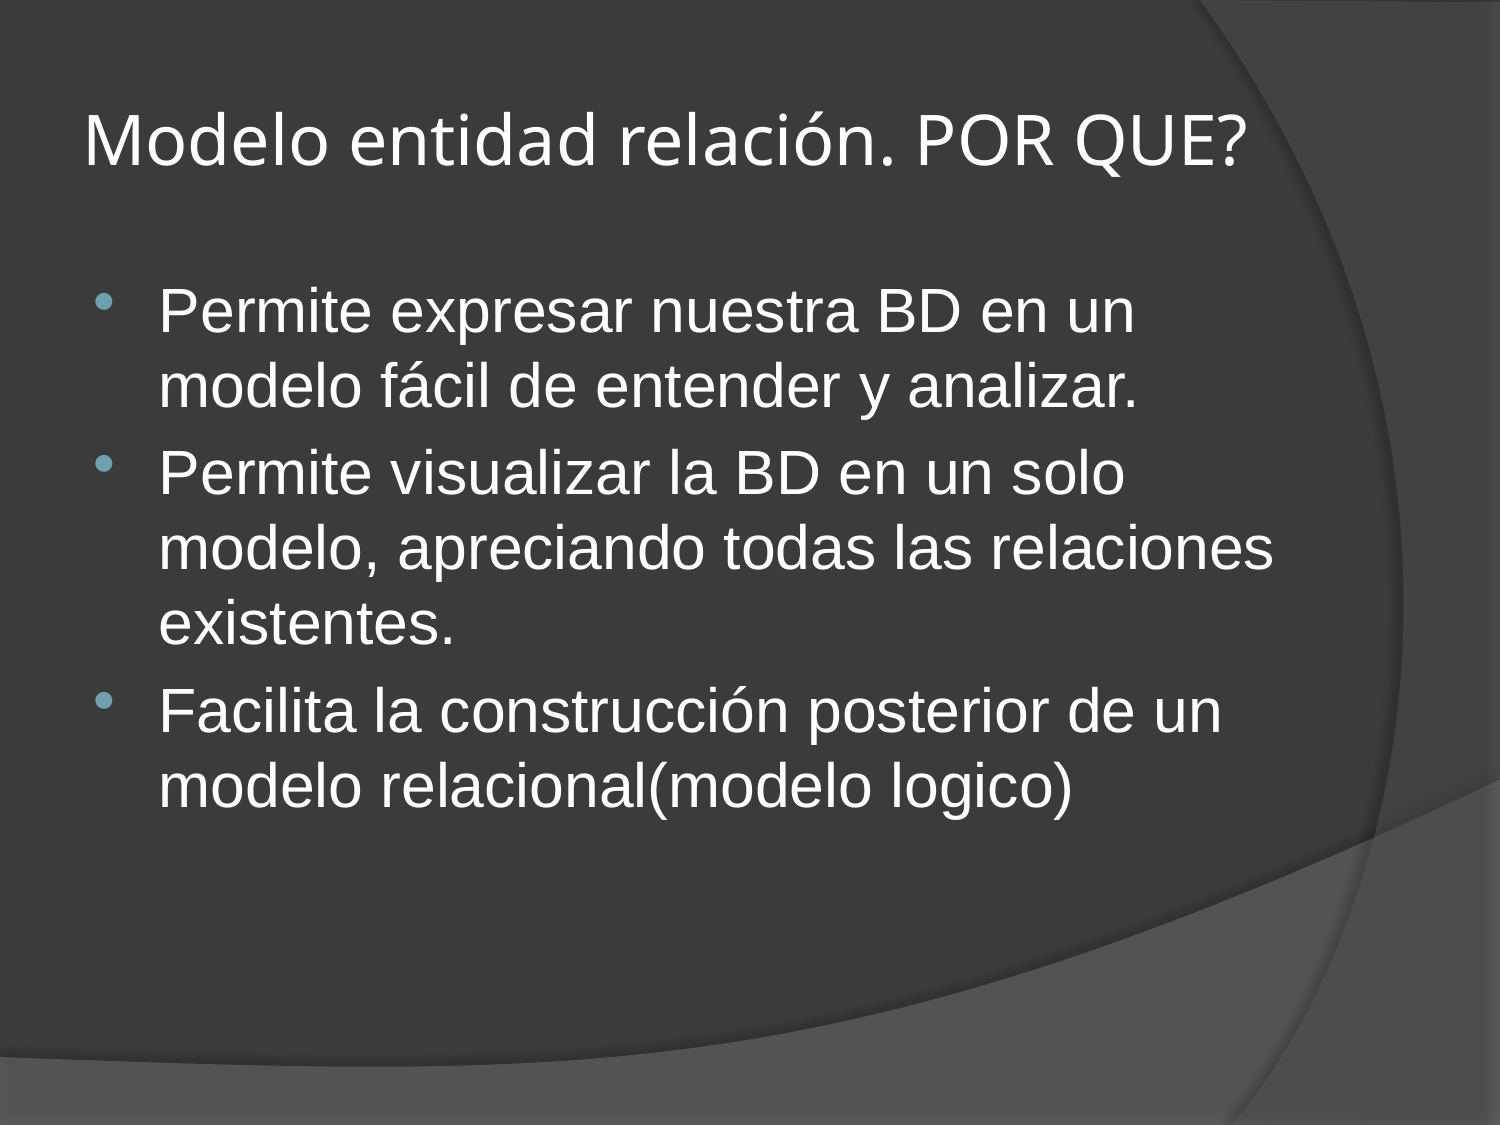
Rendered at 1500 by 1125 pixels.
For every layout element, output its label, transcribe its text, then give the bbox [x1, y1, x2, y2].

list Permite expresar nuestra BD en un modelo fácil de entender y analizar. Permite visualizar la BD en un solo modelo, apreciando todas las relaciones existentes. Facilita la construcción posterior de un modelo relacional(modelo logico) [75, 262, 1300, 1005]
title Modelo entidad relación. POR QUE? [75, 45, 1300, 233]
